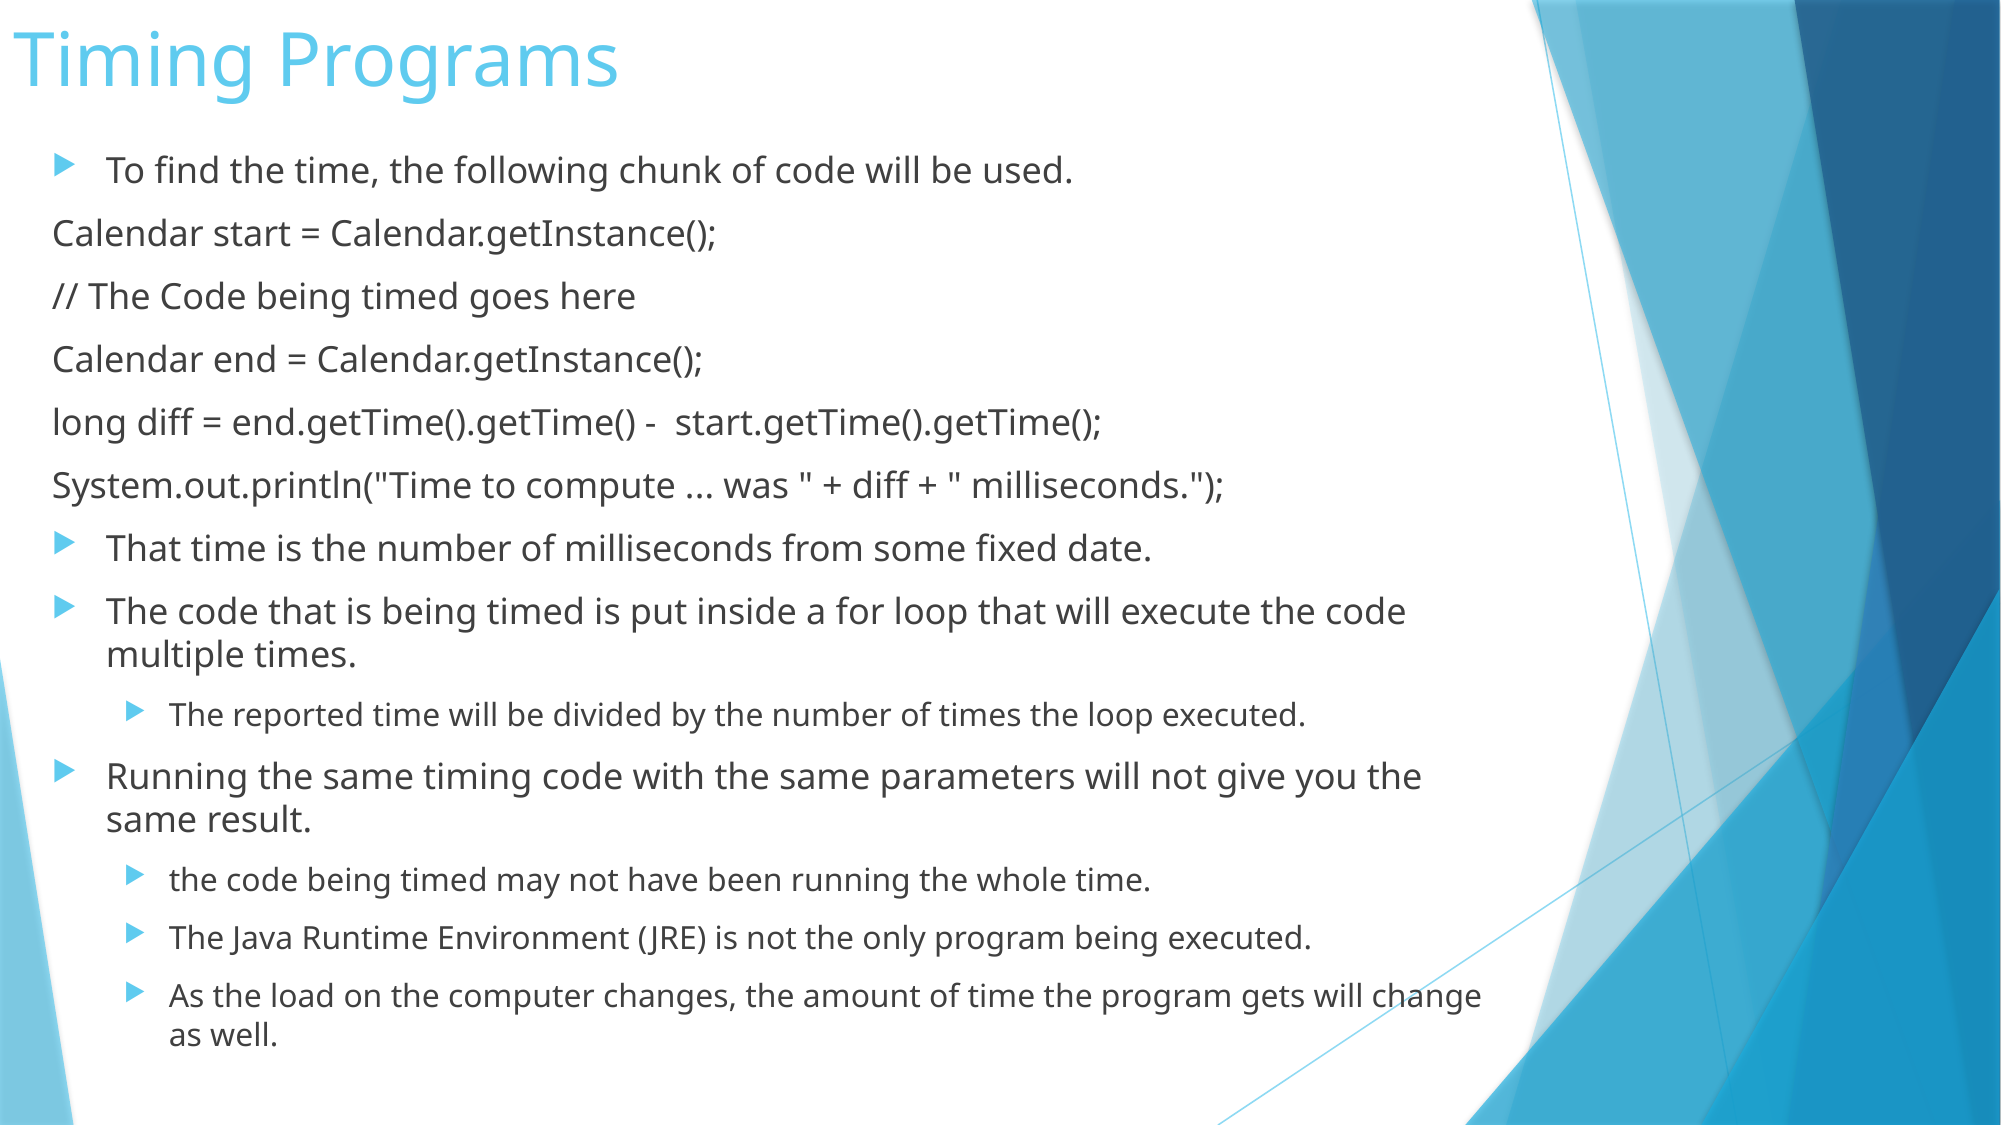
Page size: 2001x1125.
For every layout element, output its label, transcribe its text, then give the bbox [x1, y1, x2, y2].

list To find the time, the following chunk of code will be used. Calendar start = Calendar.getInstance(); // The Code being timed goes here Calendar end = Calendar.getInstance(); long diff = end.getTime().getTime() - start.getTime().getTime(); System.out.println("Time to compute ... was " + diff + " milliseconds."); That time is the number of milliseconds from some fixed date. The code that is being timed is put inside a for loop that will execute the code multiple times. The reported time will be divided by the number of times the loop executed. Running the same timing code with the same parameters will not give you the same result. the code being timed may not have been running the whole time. The Java Runtime Environment (JRE) is not the only program being executed. As the load on the computer changes, the amount of time the program gets will change as well. [36, 139, 1531, 1063]
title Timing Programs [0, 3, 1537, 125]
